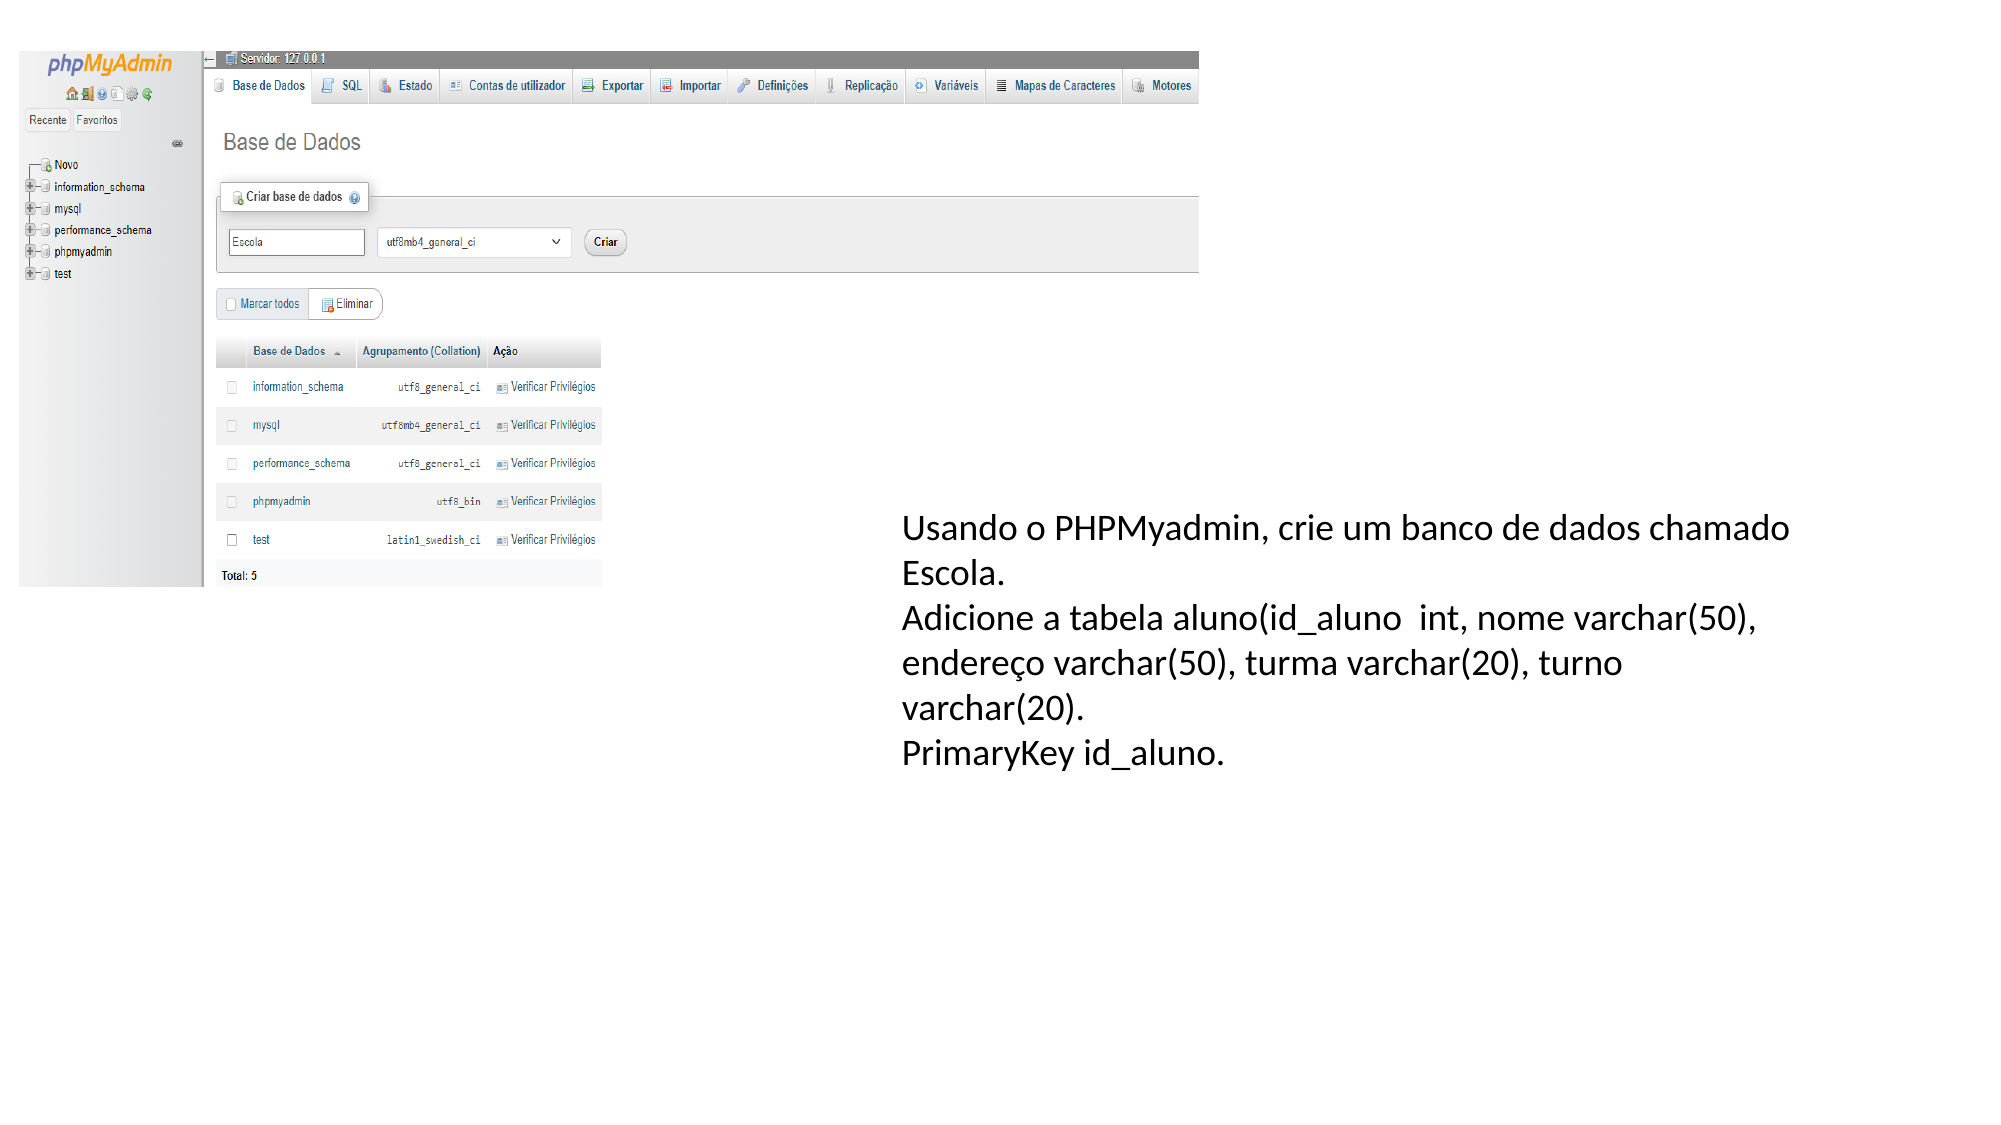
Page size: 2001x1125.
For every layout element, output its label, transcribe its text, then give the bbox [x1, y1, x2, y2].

picture [19, 51, 1199, 587]
text_box Usando o PHPMyadmin, crie um banco de dados chamado Escola. Adicione a tabela aluno(id_aluno int, nome varchar(50), endereço varchar(50), turma varchar(20), turno varchar(20). PrimaryKey id_aluno. [887, 495, 1823, 781]
